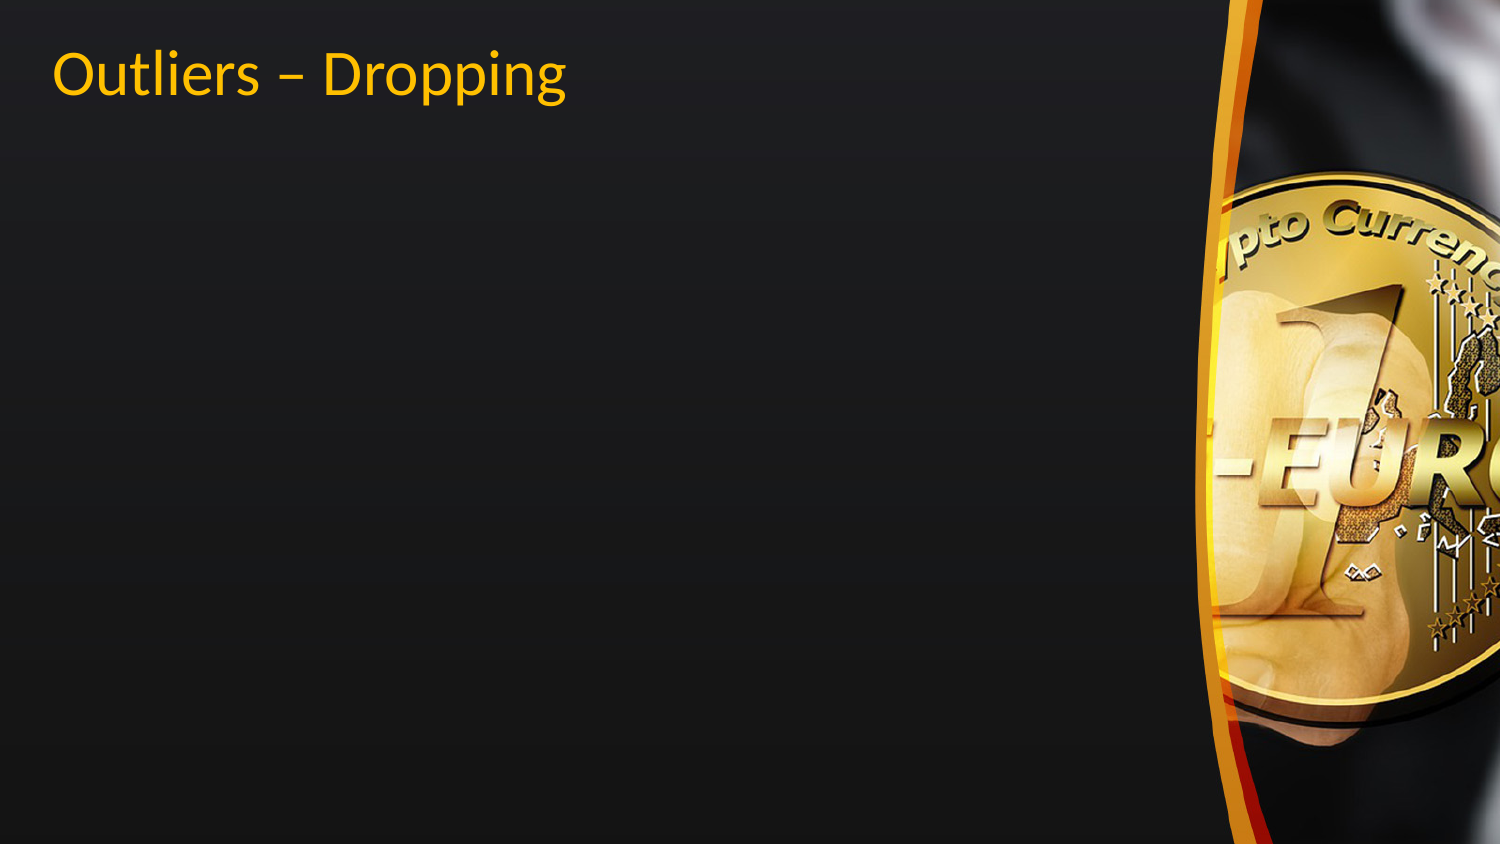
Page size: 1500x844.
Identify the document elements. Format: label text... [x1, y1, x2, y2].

picture [0, 0, 1500, 844]
title Outliers – Dropping [37, 21, 1138, 116]
